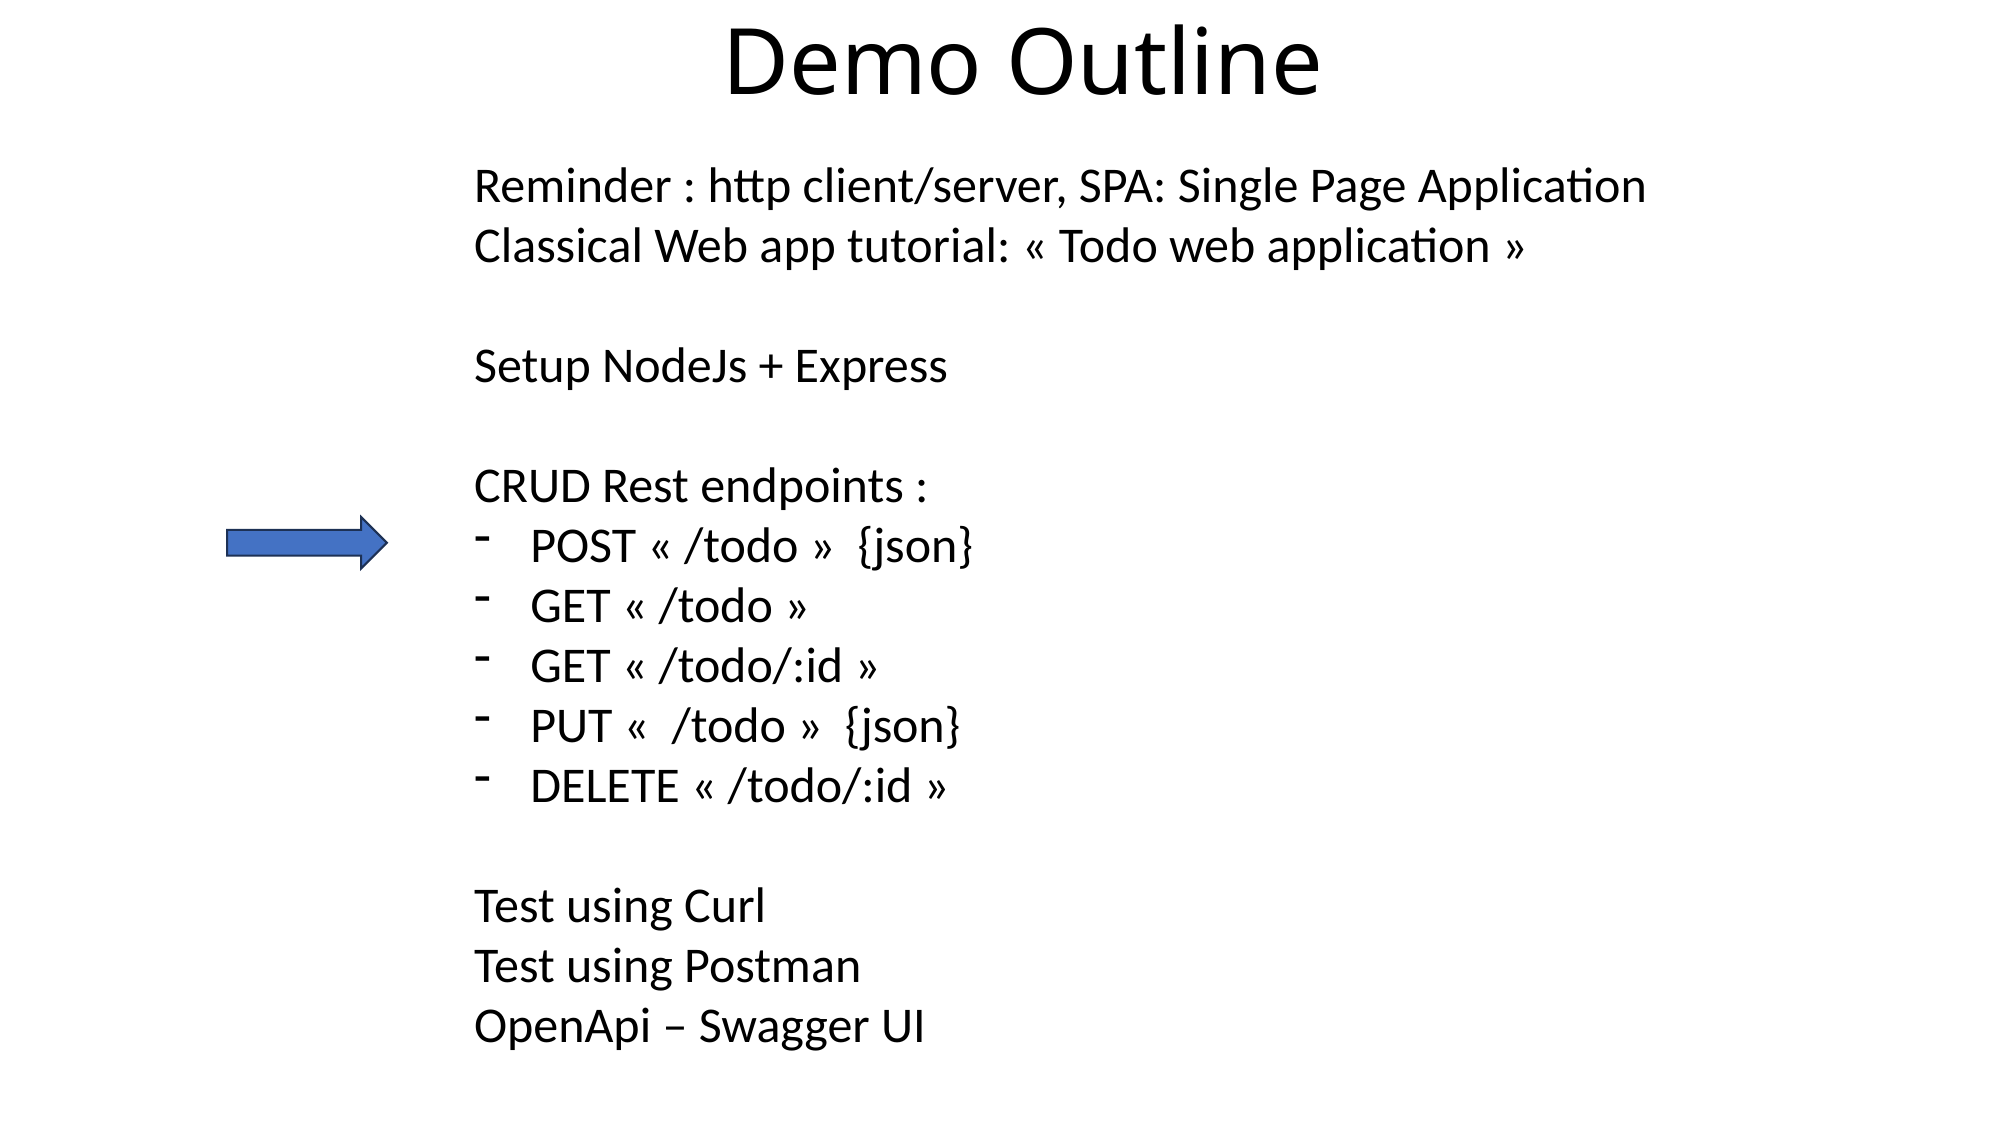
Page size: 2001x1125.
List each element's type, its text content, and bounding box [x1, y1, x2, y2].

text_box [226, 514, 389, 572]
text_box Reminder : http client/server, SPA: Single Page Application Classical Web app tutorial: « Todo web application » Setup NodeJs + Express CRUD Rest endpoints : POST « /todo » {json} GET « /todo » GET « /todo/:id » PUT « /todo » {json} DELETE « /todo/:id » Test using Curl Test using Postman OpenApi – Swagger UI [459, 144, 1663, 1060]
title Demo Outline [160, 0, 1886, 174]
